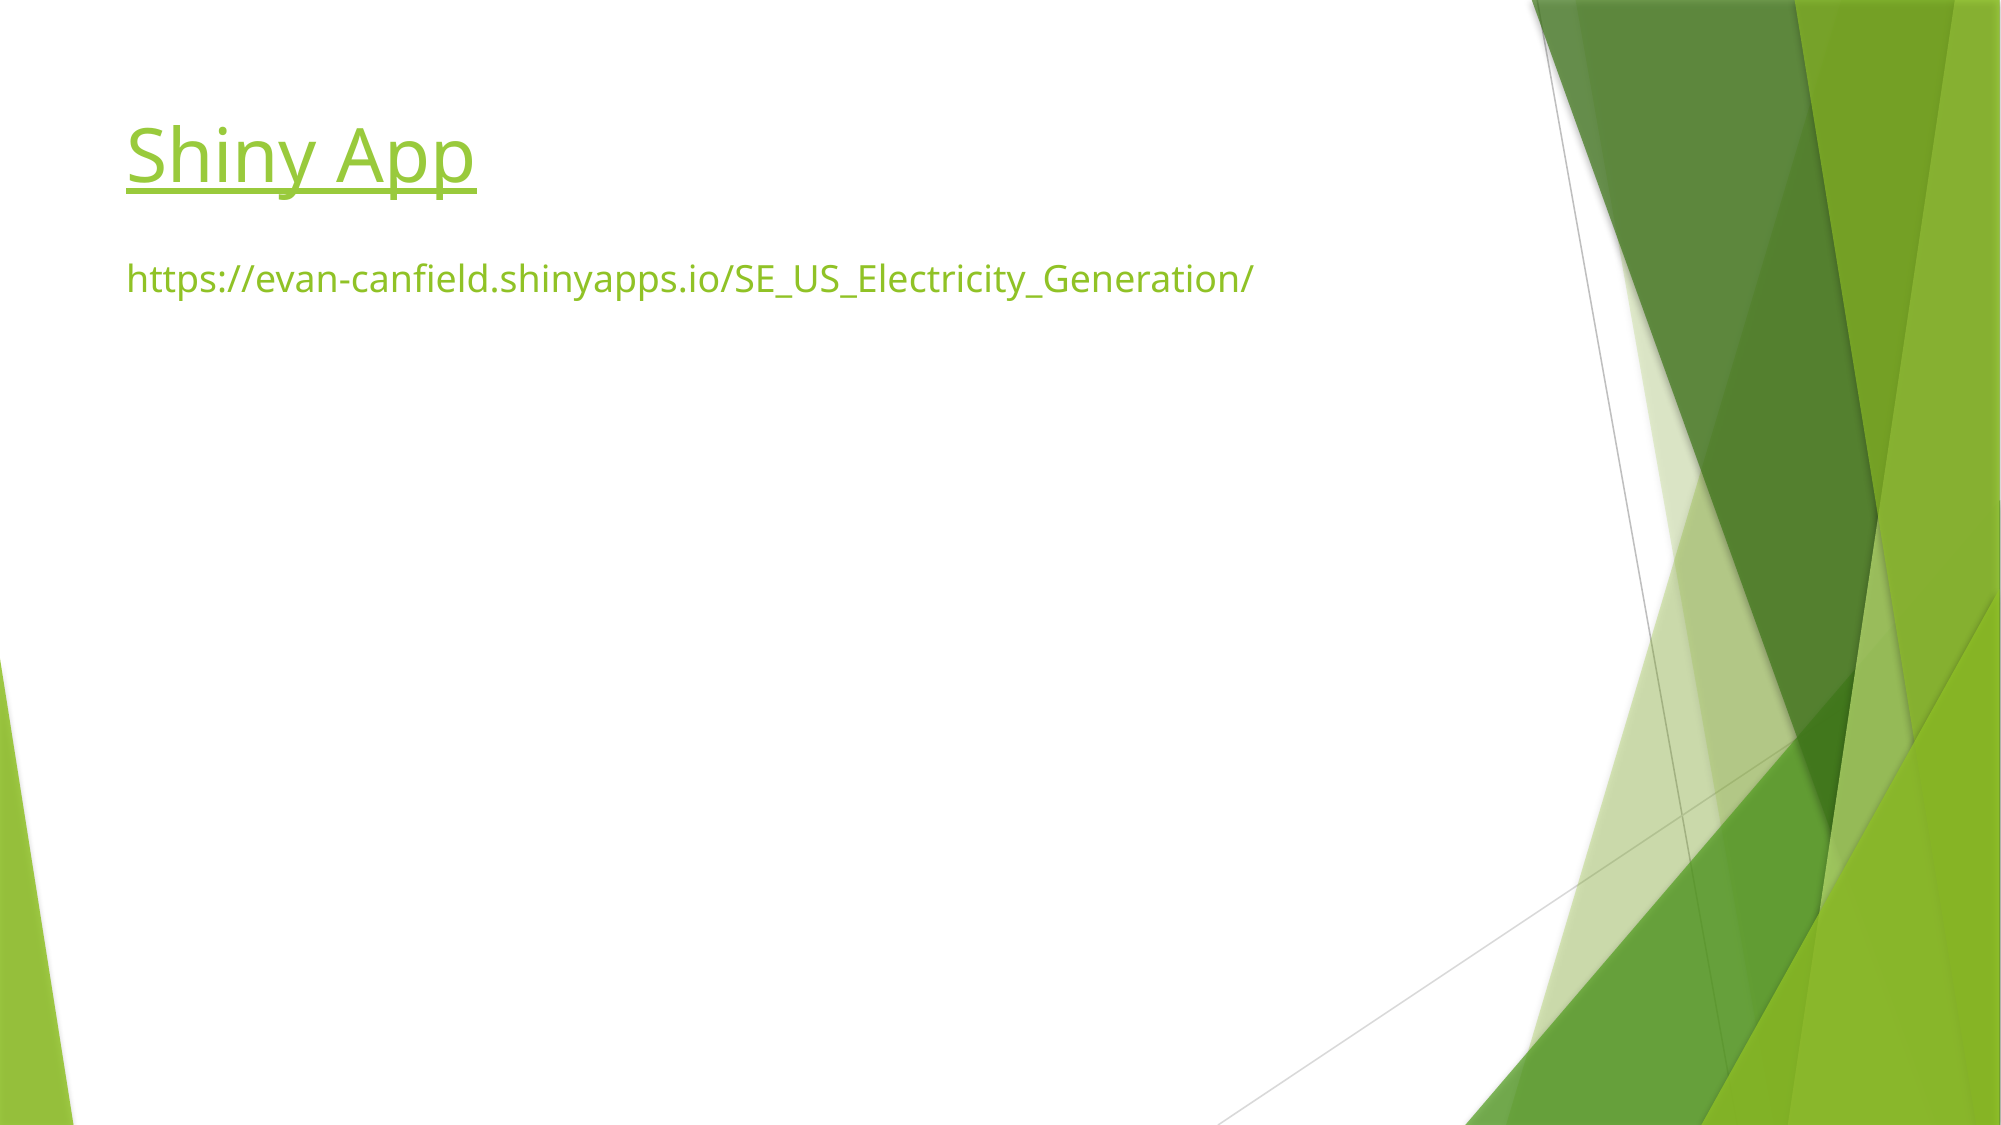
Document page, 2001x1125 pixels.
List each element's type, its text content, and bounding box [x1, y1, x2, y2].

title Shiny App https://evan-canfield.shinyapps.io/SE_US_Electricity_Generation/ [111, 99, 1522, 317]
